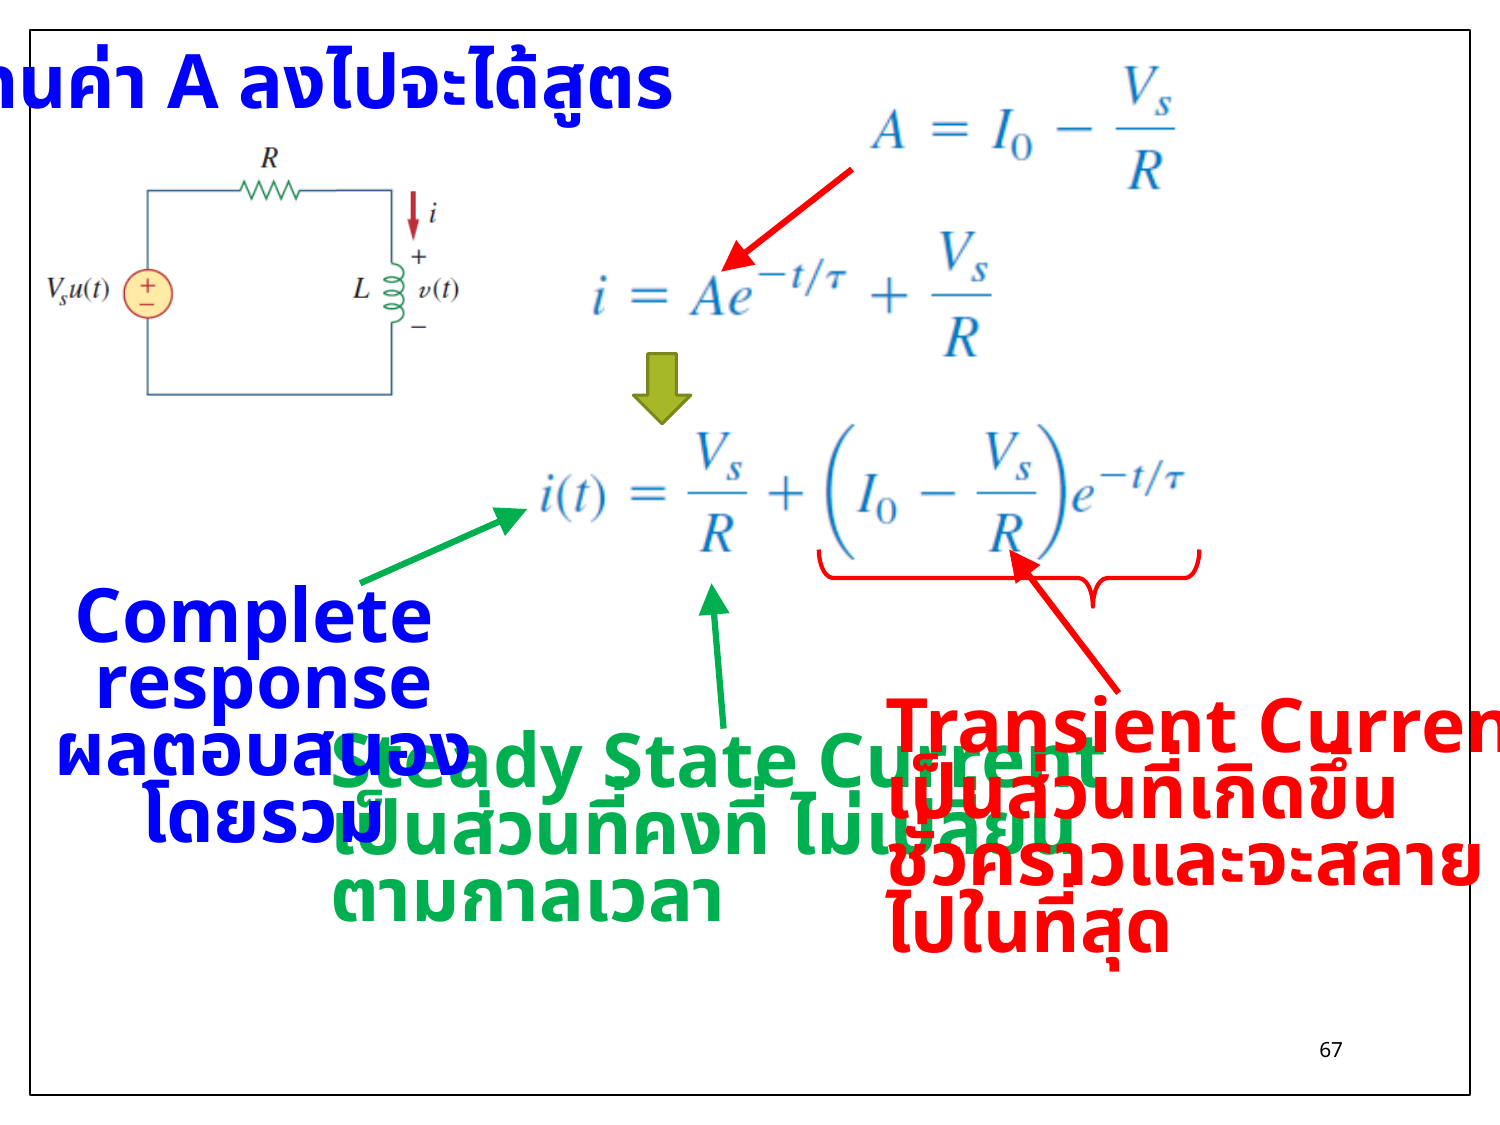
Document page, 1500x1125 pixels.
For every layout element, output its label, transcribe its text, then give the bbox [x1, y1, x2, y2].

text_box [1092, 606, 1119, 694]
text_box Transient Current เป็นส่วนที่เกิดขึ้น ชั่วคราวและจะสลาย ไปในที่สุด [870, 693, 1500, 975]
picture [501, 387, 1203, 580]
picture [40, 144, 471, 407]
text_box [359, 508, 528, 584]
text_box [720, 168, 853, 272]
text_box แทนค่า A ลงไปจะได้สูตร [0, 32, 690, 131]
text_box Complete response ผลตอบสนอง โดยรวม [39, 583, 488, 865]
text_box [711, 583, 724, 729]
picture [547, 52, 1200, 382]
text_box Steady State Current เป็นส่วนที่คงที่ ไม่เปลี่ยน ตามกาลเวลา [315, 728, 870, 944]
slide_number 67 [1147, 1020, 1358, 1081]
text_box [1088, 588, 1098, 605]
